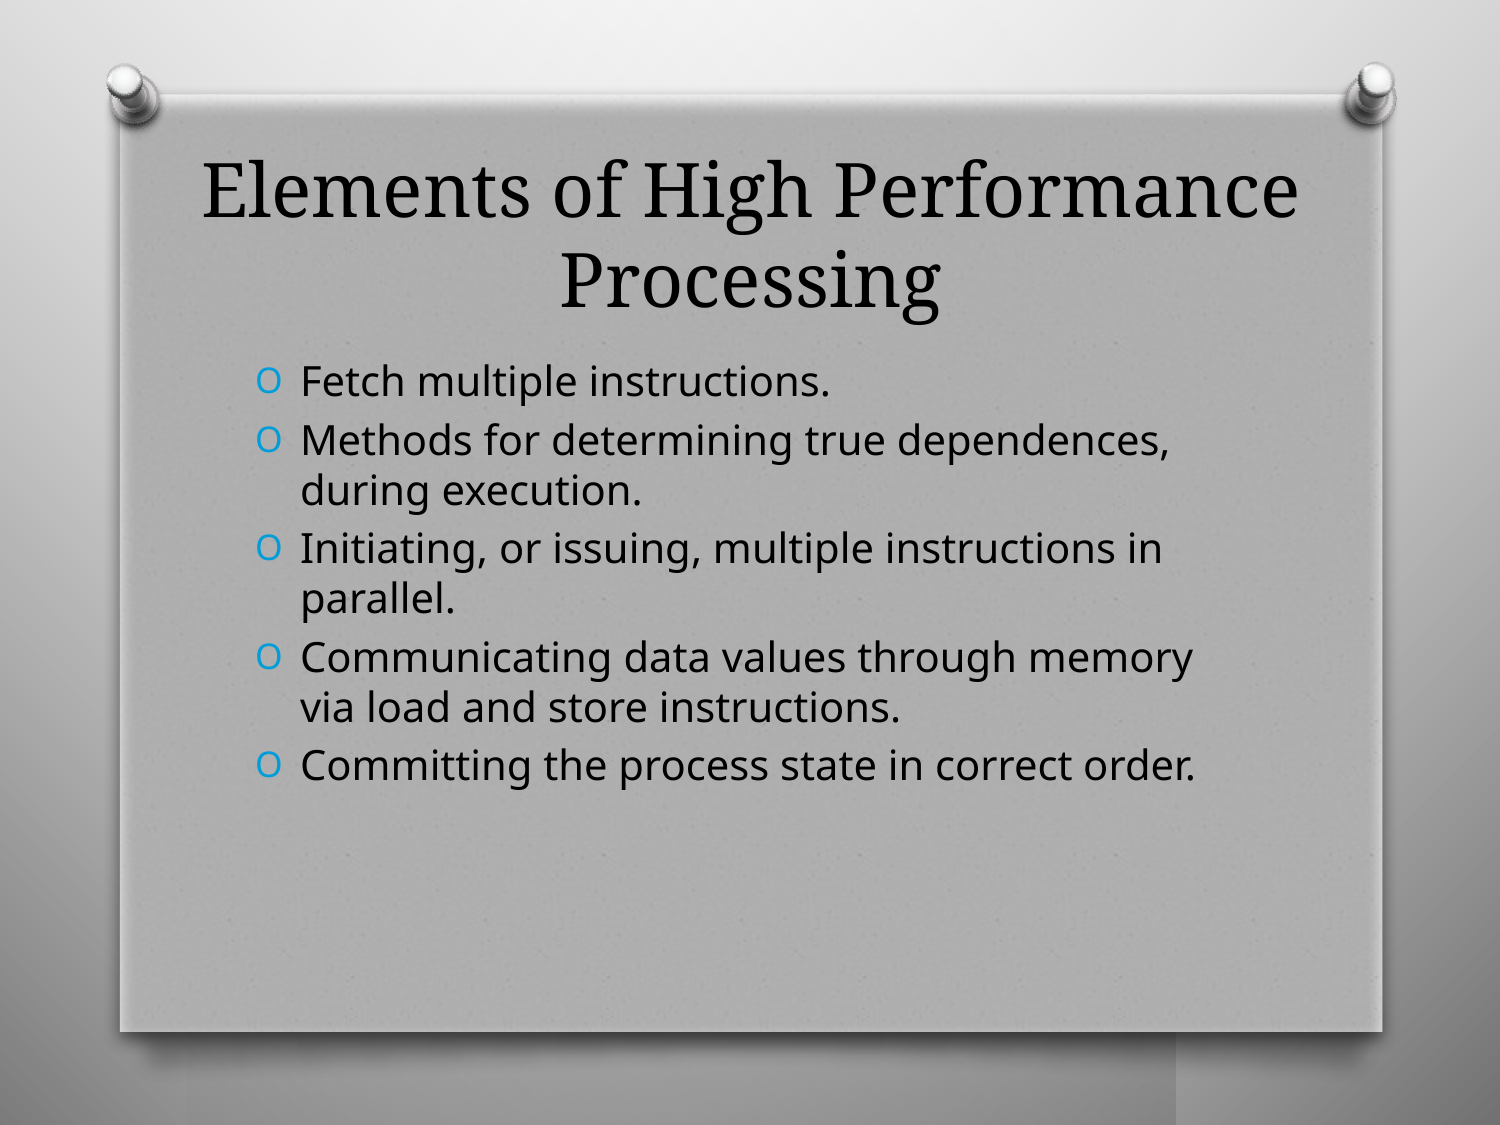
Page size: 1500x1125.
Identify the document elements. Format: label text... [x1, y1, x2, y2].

picture [75, 29, 198, 153]
picture [1317, 35, 1439, 156]
list Fetch multiple instructions. Methods for determining true dependences, during execution. Initiating, or issuing, multiple instructions in parallel. Communicating data values through memory via load and store instructions. Committing the process state in correct order. [240, 347, 1257, 939]
title Elements of High Performance Processing [179, 134, 1323, 332]
